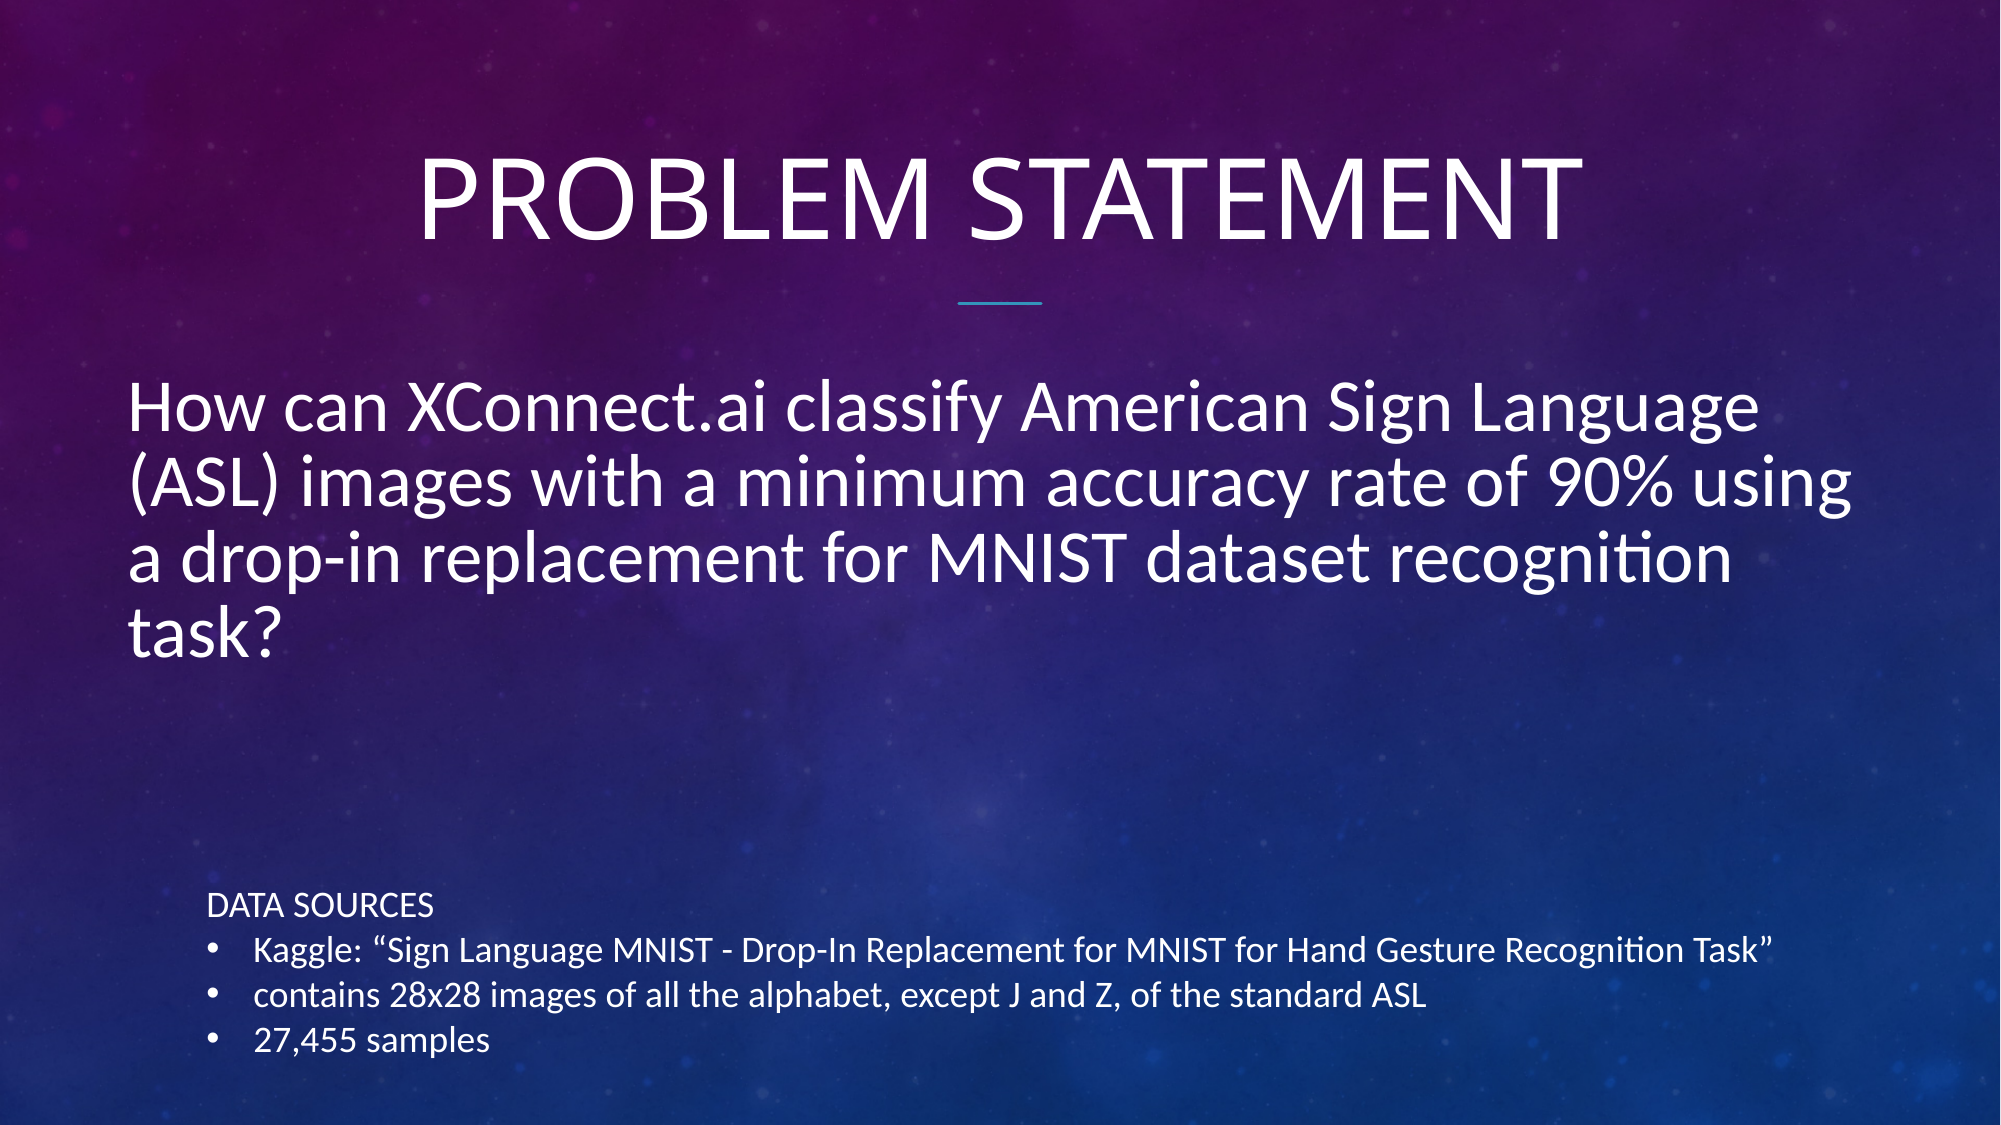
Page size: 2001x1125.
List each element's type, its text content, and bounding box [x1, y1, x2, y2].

title problem statement [112, 87, 1888, 281]
text_box [0, 0, 2000, 1125]
text_box DATA SOURCES Kaggle: “Sign Language MNIST - Drop-In Replacement for MNIST for Hand Gesture Recognition Task” contains 28x28 images of all the alphabet, except J and Z, of the standard ASL 27,455 samples [191, 872, 1809, 1068]
list How can XConnect.ai classify American Sign Language (ASL) images with a minimum accuracy rate of 90% using a drop-in replacement for MNIST dataset recognition task? [112, 368, 1888, 950]
